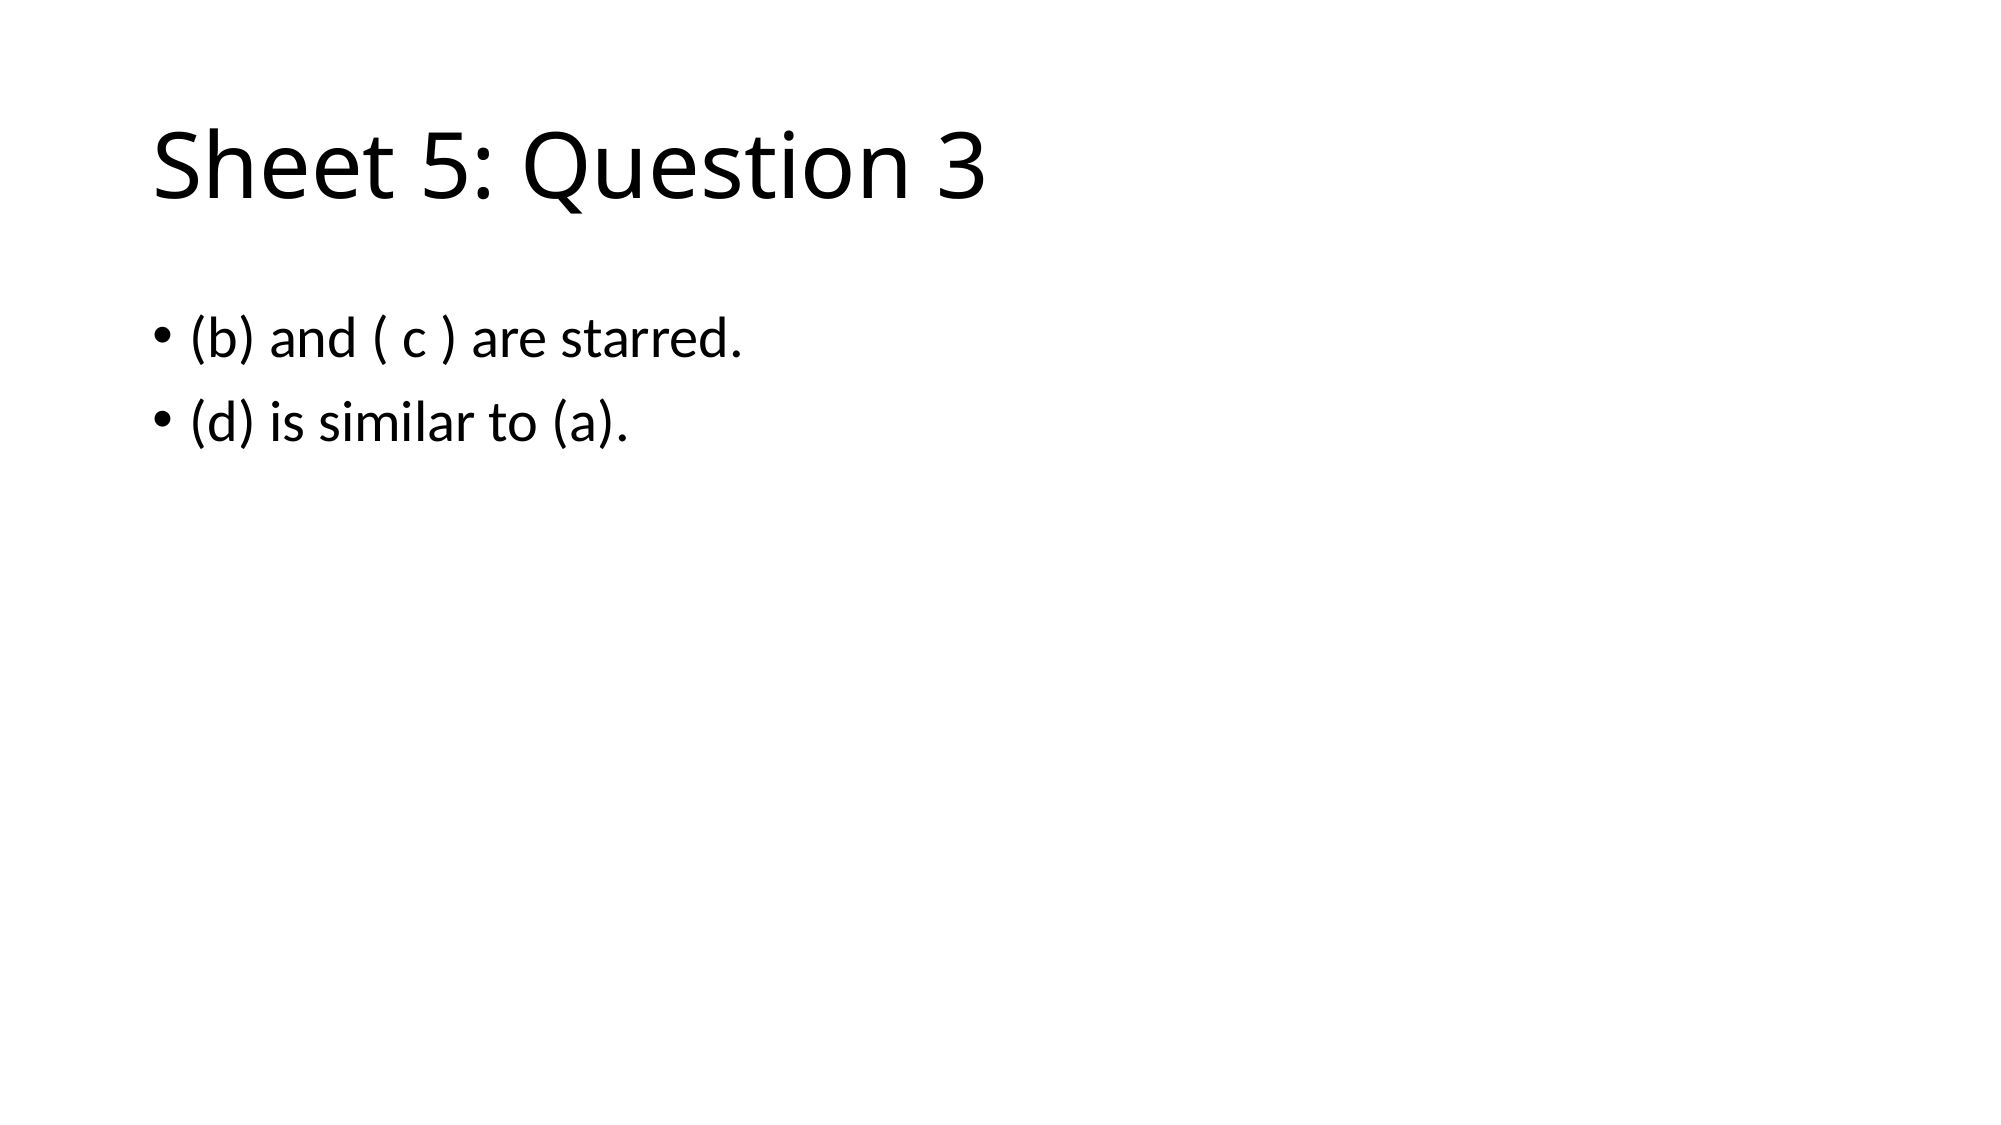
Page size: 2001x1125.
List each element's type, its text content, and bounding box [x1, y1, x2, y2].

title Sheet 5: Question 3 [137, 59, 1863, 278]
list (b) and ( c ) are starred. (d) is similar to (a). [137, 299, 1863, 1014]
